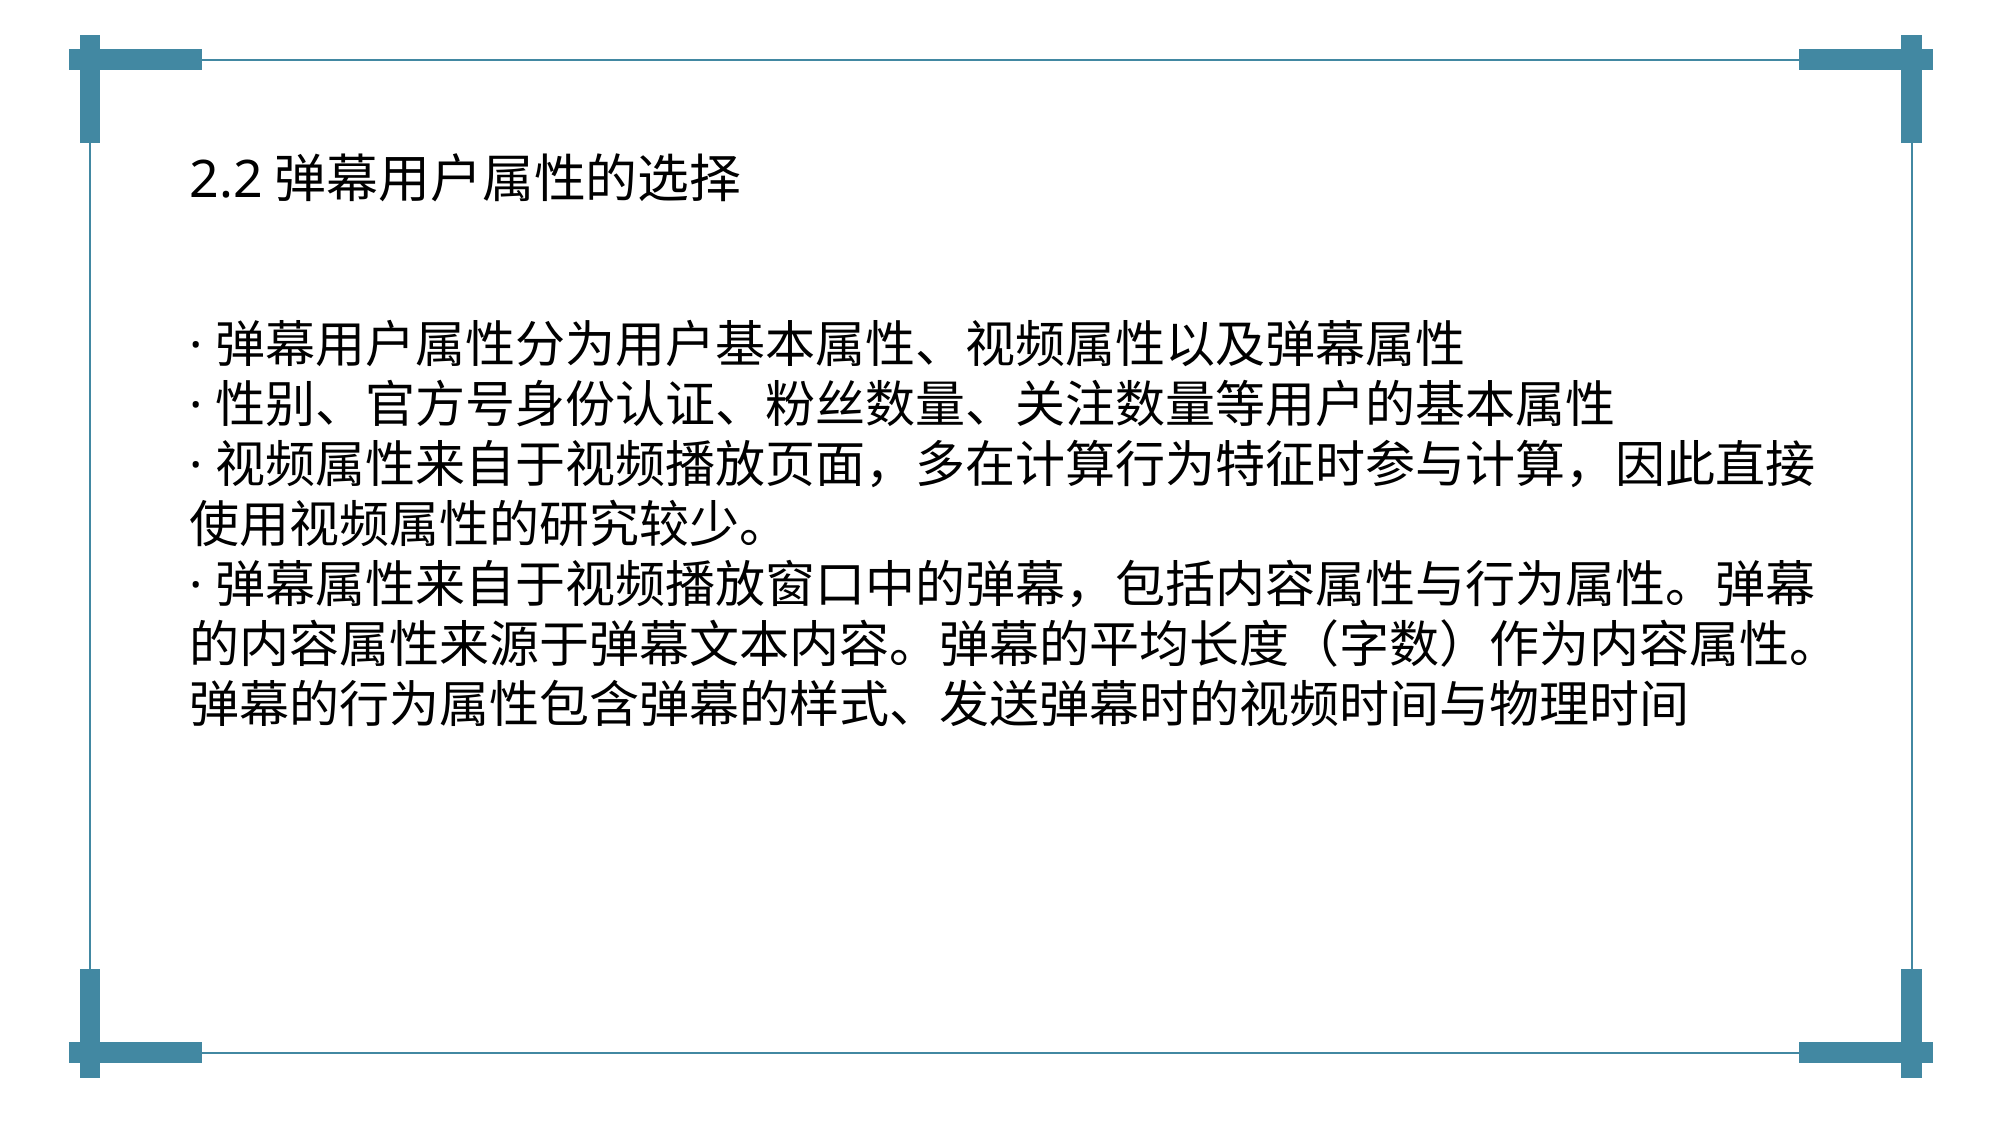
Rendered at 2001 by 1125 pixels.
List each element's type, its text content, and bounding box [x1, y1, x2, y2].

text_box 2.2弹幕用户属性的选择 [174, 128, 933, 221]
text_box ·弹幕用户属性分为用户基本属性、视频属性以及弹幕属性 ·性别、官方号身份认证、粉丝数量、关注数量等用户的基本属性 ·视频属性来自于视频播放页面，多在计算行为特征时参与计算，因此直接 使用视频属性的研究较少。 ·弹幕属性来自于视频播放窗口中的弹幕，包括内容属性与行为属性。弹幕 的内容属性来源于弹幕文本内容。弹幕的平均长度（字数）作为内容属性。弹幕的行为属性包含弹幕的样式、发送弹幕时的视频时间与物理时间 [174, 304, 1860, 964]
